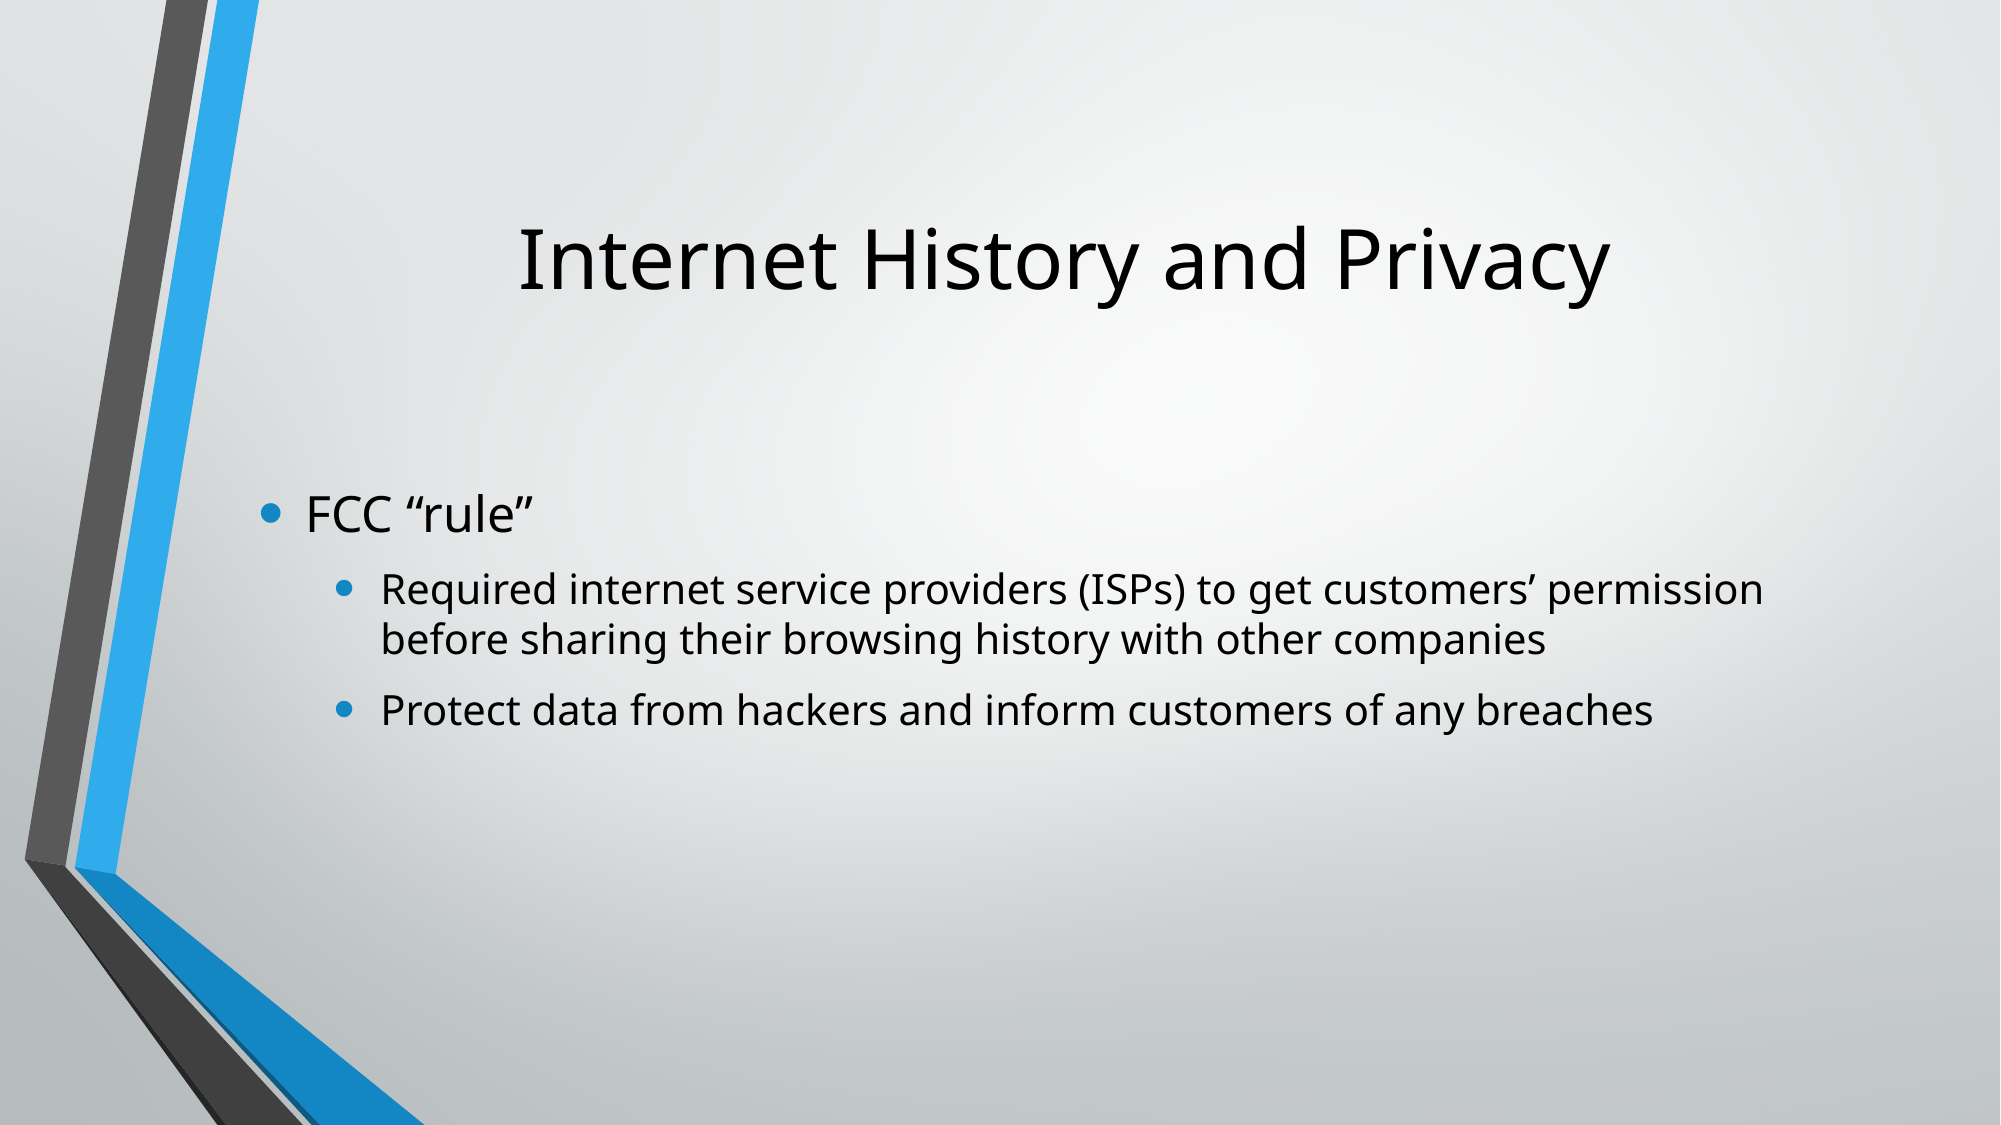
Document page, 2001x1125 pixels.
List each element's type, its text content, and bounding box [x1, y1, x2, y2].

title Internet History and Privacy [243, 112, 1887, 400]
list FCC “rule” Required internet service providers (ISPs) to get customers’ permission before sharing their browsing history with other companies Protect data from hackers and inform customers of any breaches [243, 437, 1887, 950]
